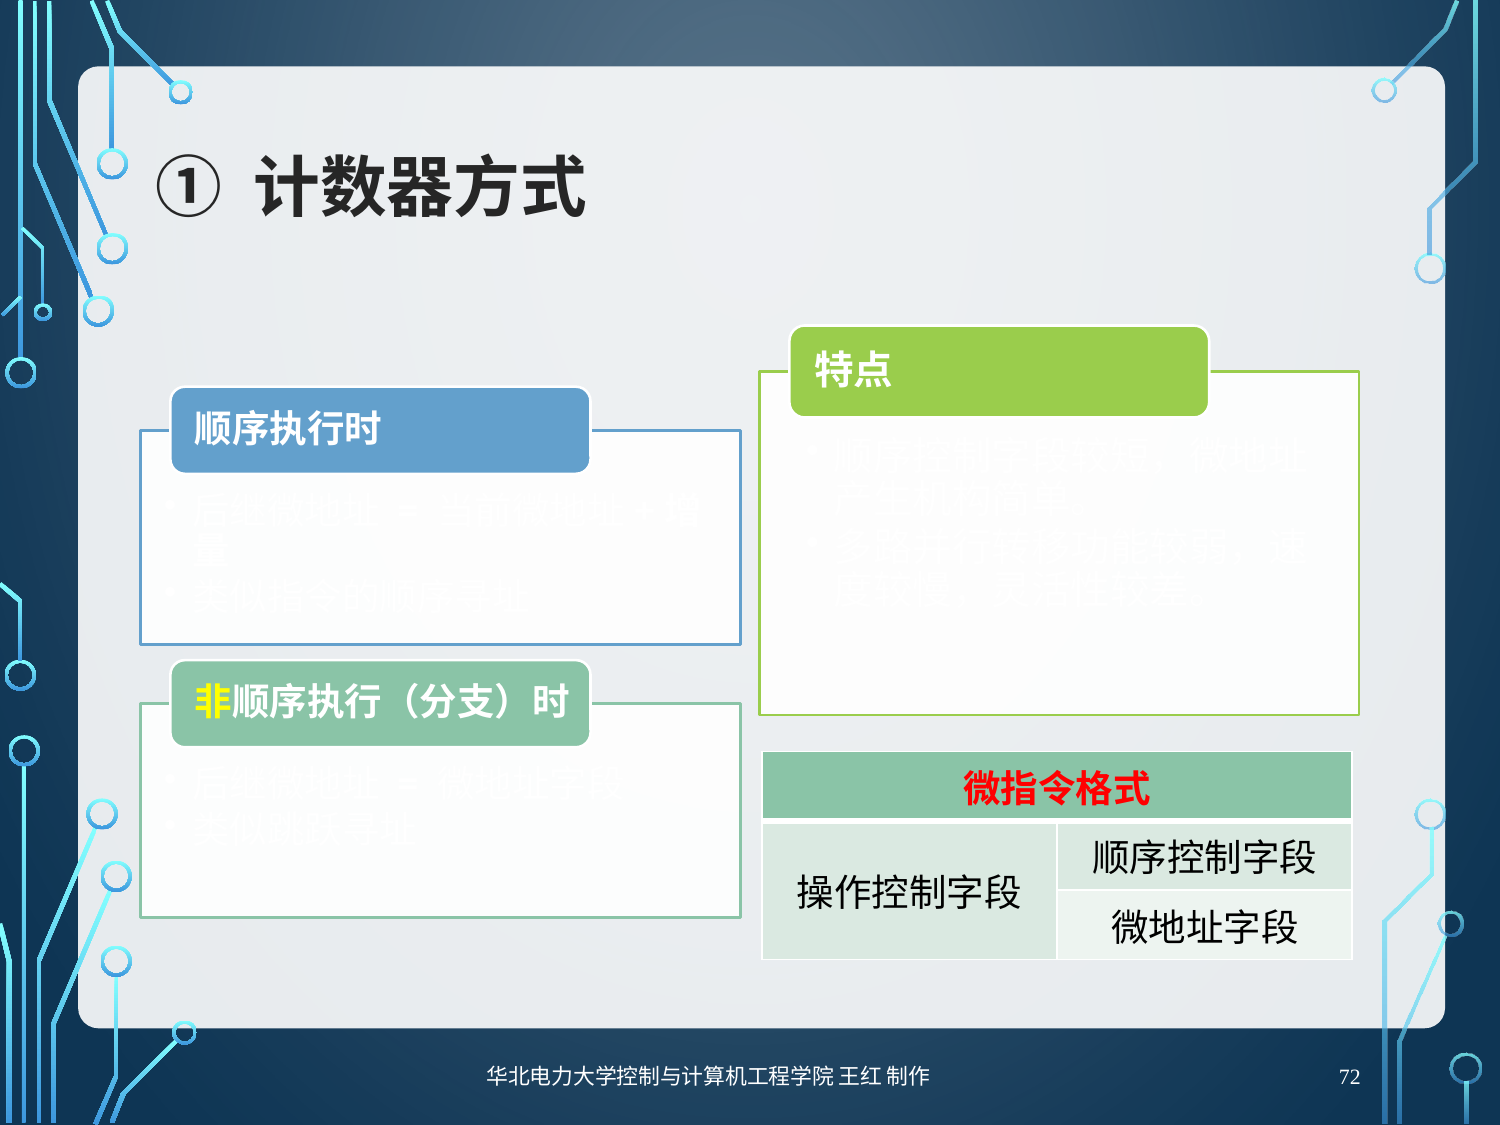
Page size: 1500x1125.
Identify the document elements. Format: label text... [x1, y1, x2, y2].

table_cell 微地址字段 [1058, 891, 1351, 959]
table_cell 操作控制字段 [763, 824, 1056, 959]
footer 华北电力大学控制与计算机工程学院 王红 制作 [324, 1046, 1093, 1106]
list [140, 316, 741, 988]
slide_number 72 [1281, 1045, 1376, 1106]
title ① 计数器方式 [140, 101, 1390, 279]
table_cell 顺序控制字段 [1058, 824, 1351, 889]
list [759, 316, 1360, 725]
table_header 微指令格式 [763, 752, 1351, 818]
